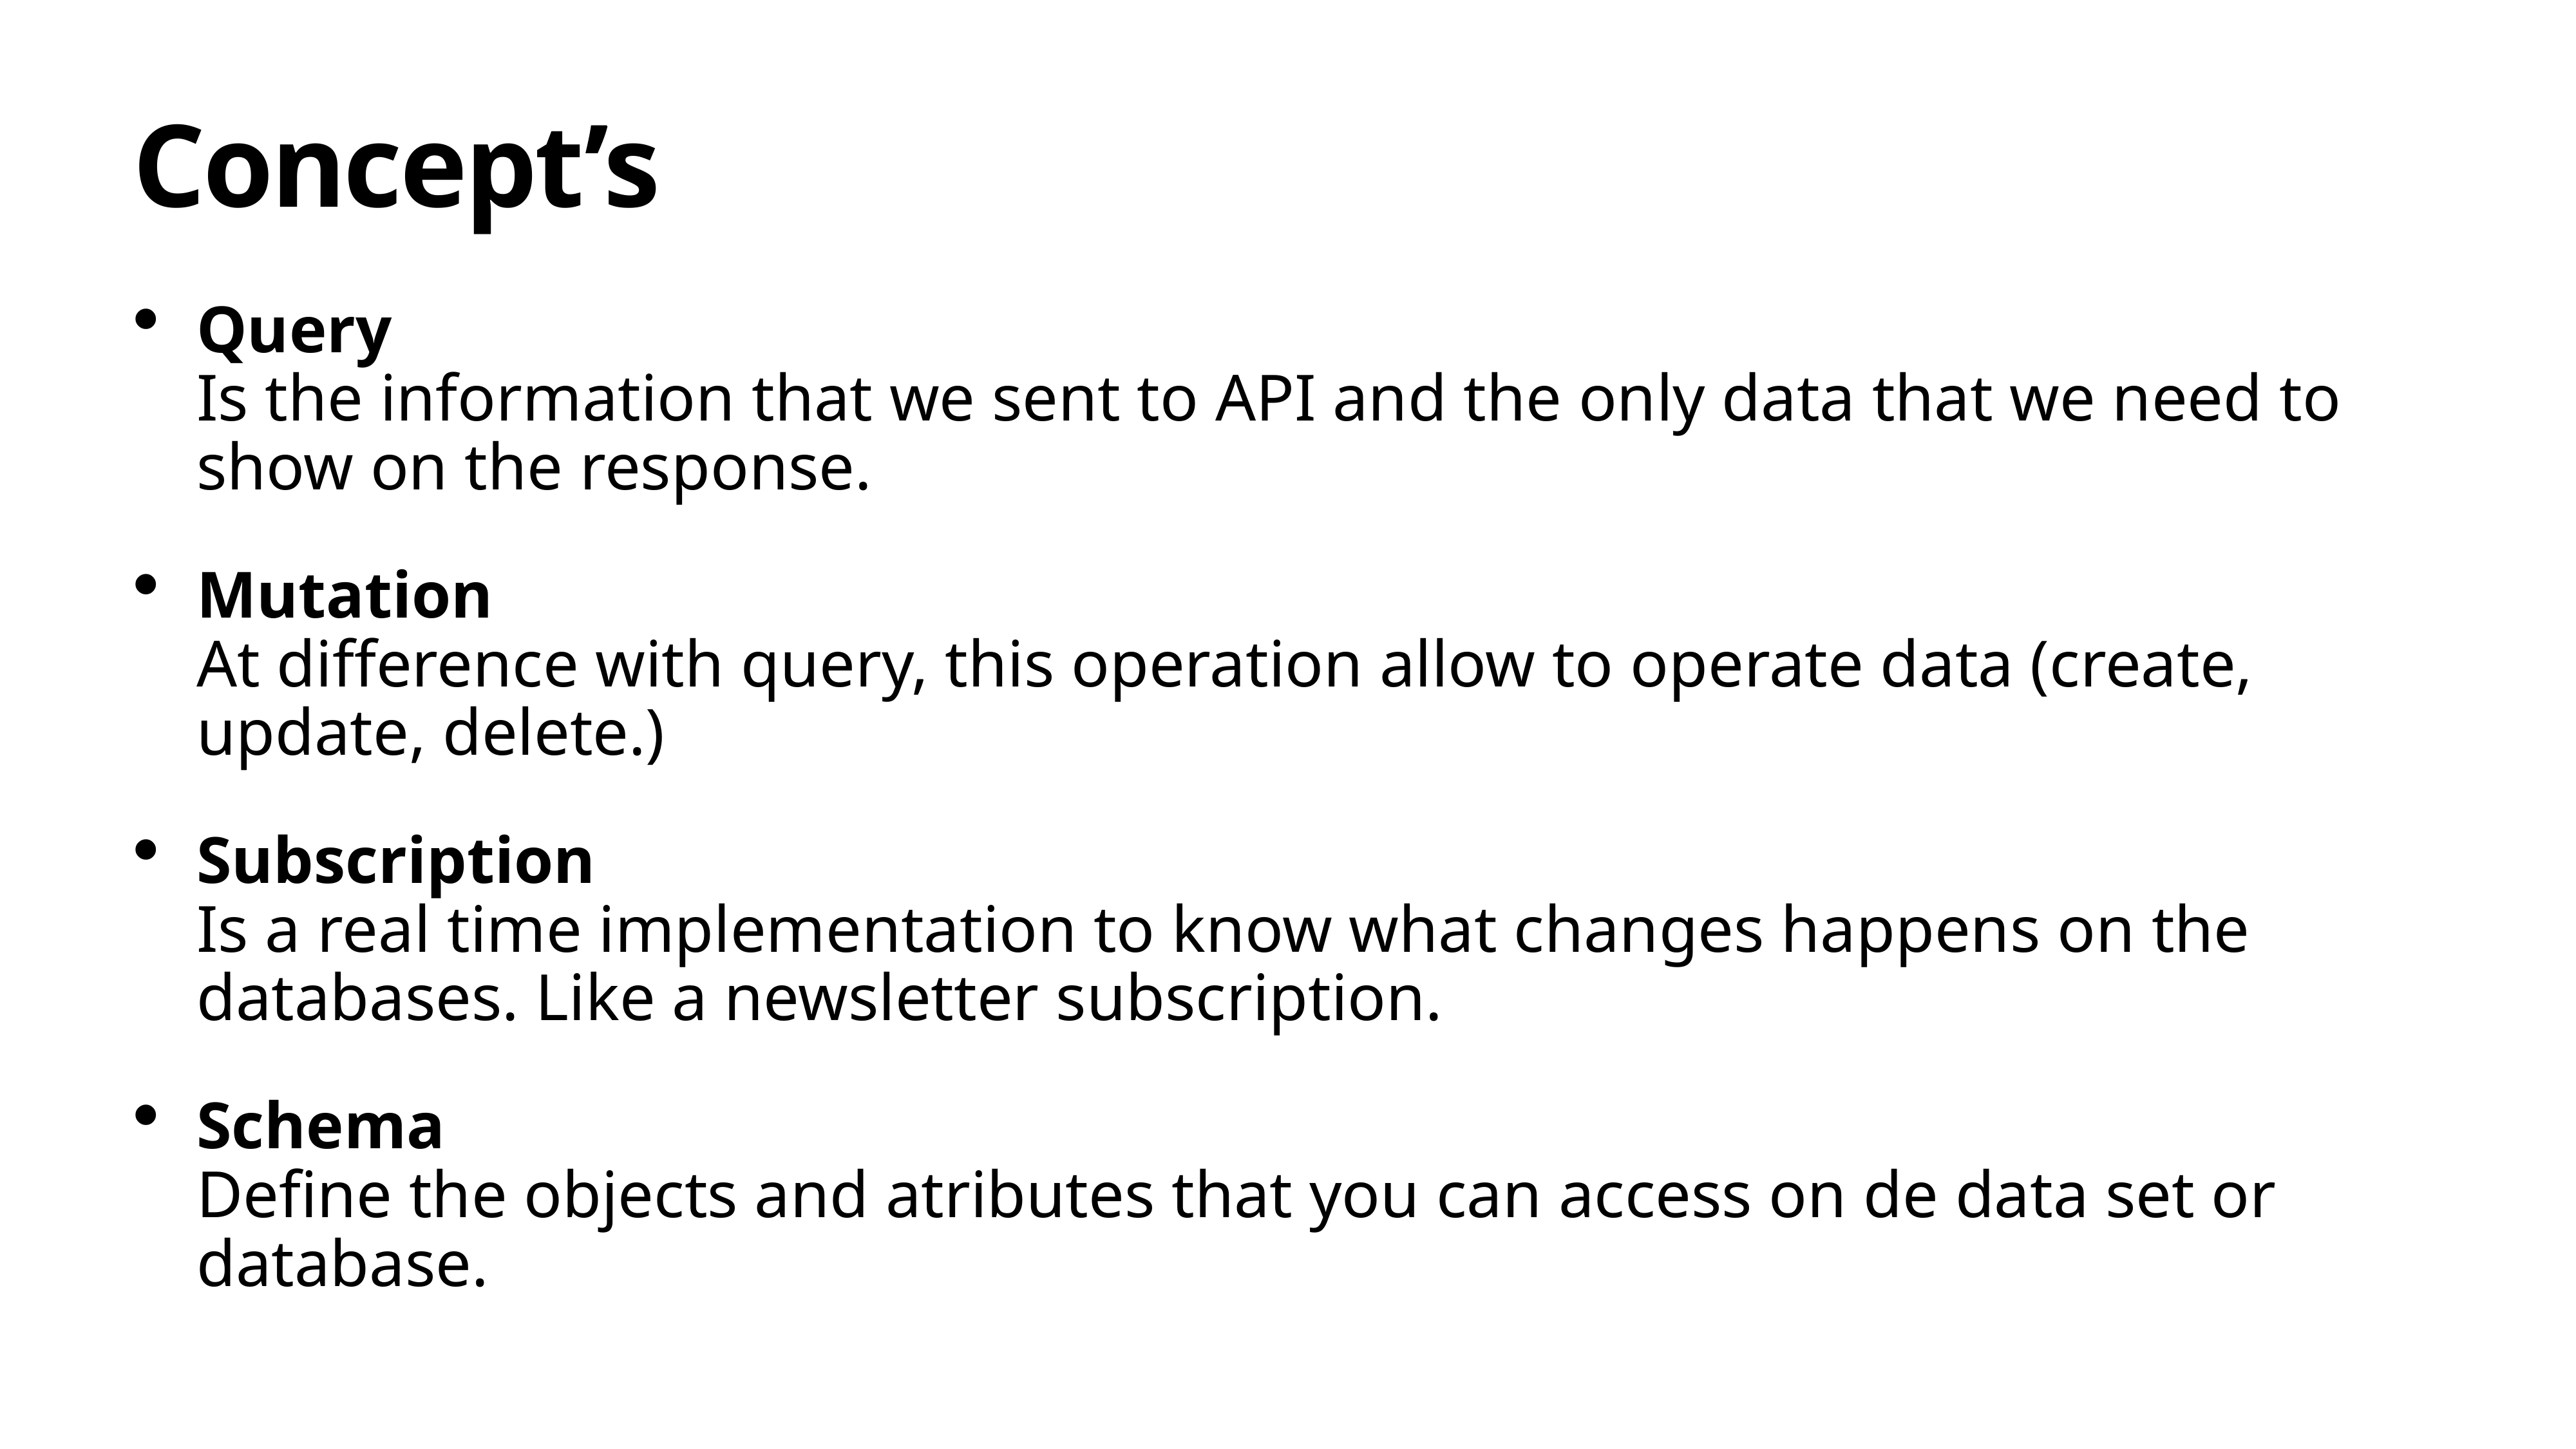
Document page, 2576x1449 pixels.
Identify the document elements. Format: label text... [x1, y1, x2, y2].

list Query Is the information that we sent to API and the only data that we need to show on the response. Mutation At difference with query, this operation allow to operate data (create, update, delete.) Subscription Is a real time implementation to know what changes happens on the databases. Like a newsletter subscription. Schema Define the objects and atributes that you can access on de data set or database. [127, 291, 2449, 1310]
title Concept’s [127, 113, 2449, 266]
